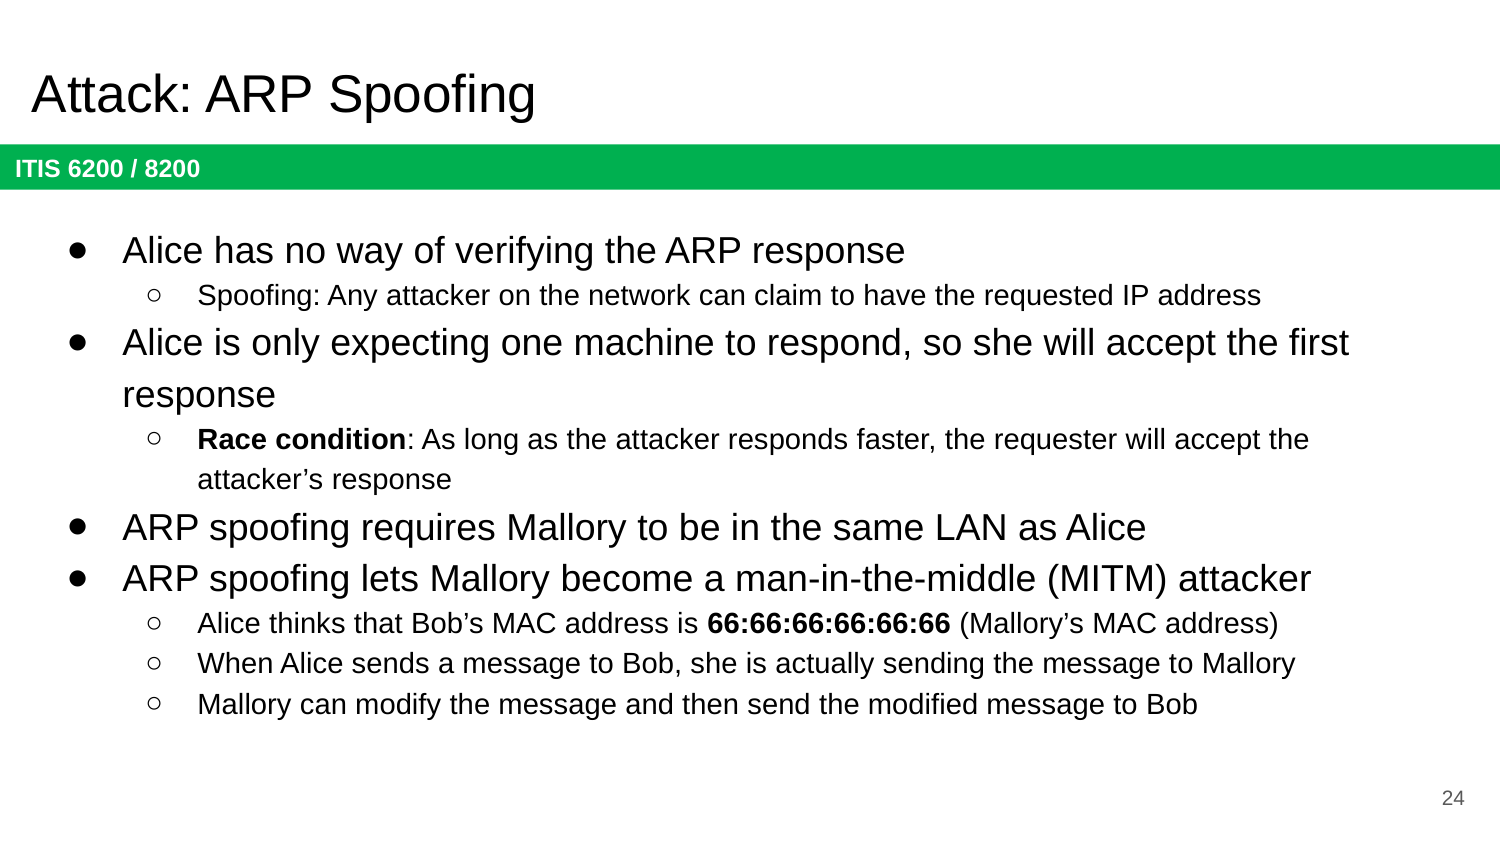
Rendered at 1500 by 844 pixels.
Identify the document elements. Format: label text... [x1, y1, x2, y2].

title Attack: ARP Spoofing [16, 44, 1415, 139]
list Alice has no way of verifying the ARP response Spoofing: Any attacker on the network can claim to have the requested IP address Alice is only expecting one machine to respond, so she will accept the first response Race condition: As long as the attacker responds faster, the requester will accept the attacker’s response ARP spoofing requires Mallory to be in the same LAN as Alice ARP spoofing lets Mallory become a man-in-the-middle (MITM) attacker Alice thinks that Bob’s MAC address is 66:66:66:66:66:66 (Mallory’s MAC address) When Alice sends a message to Bob, she is actually sending the message to Mallory Mallory can modify the message and then send the modified message to Bob [32, 204, 1431, 823]
slide_number 24 [1389, 764, 1480, 830]
